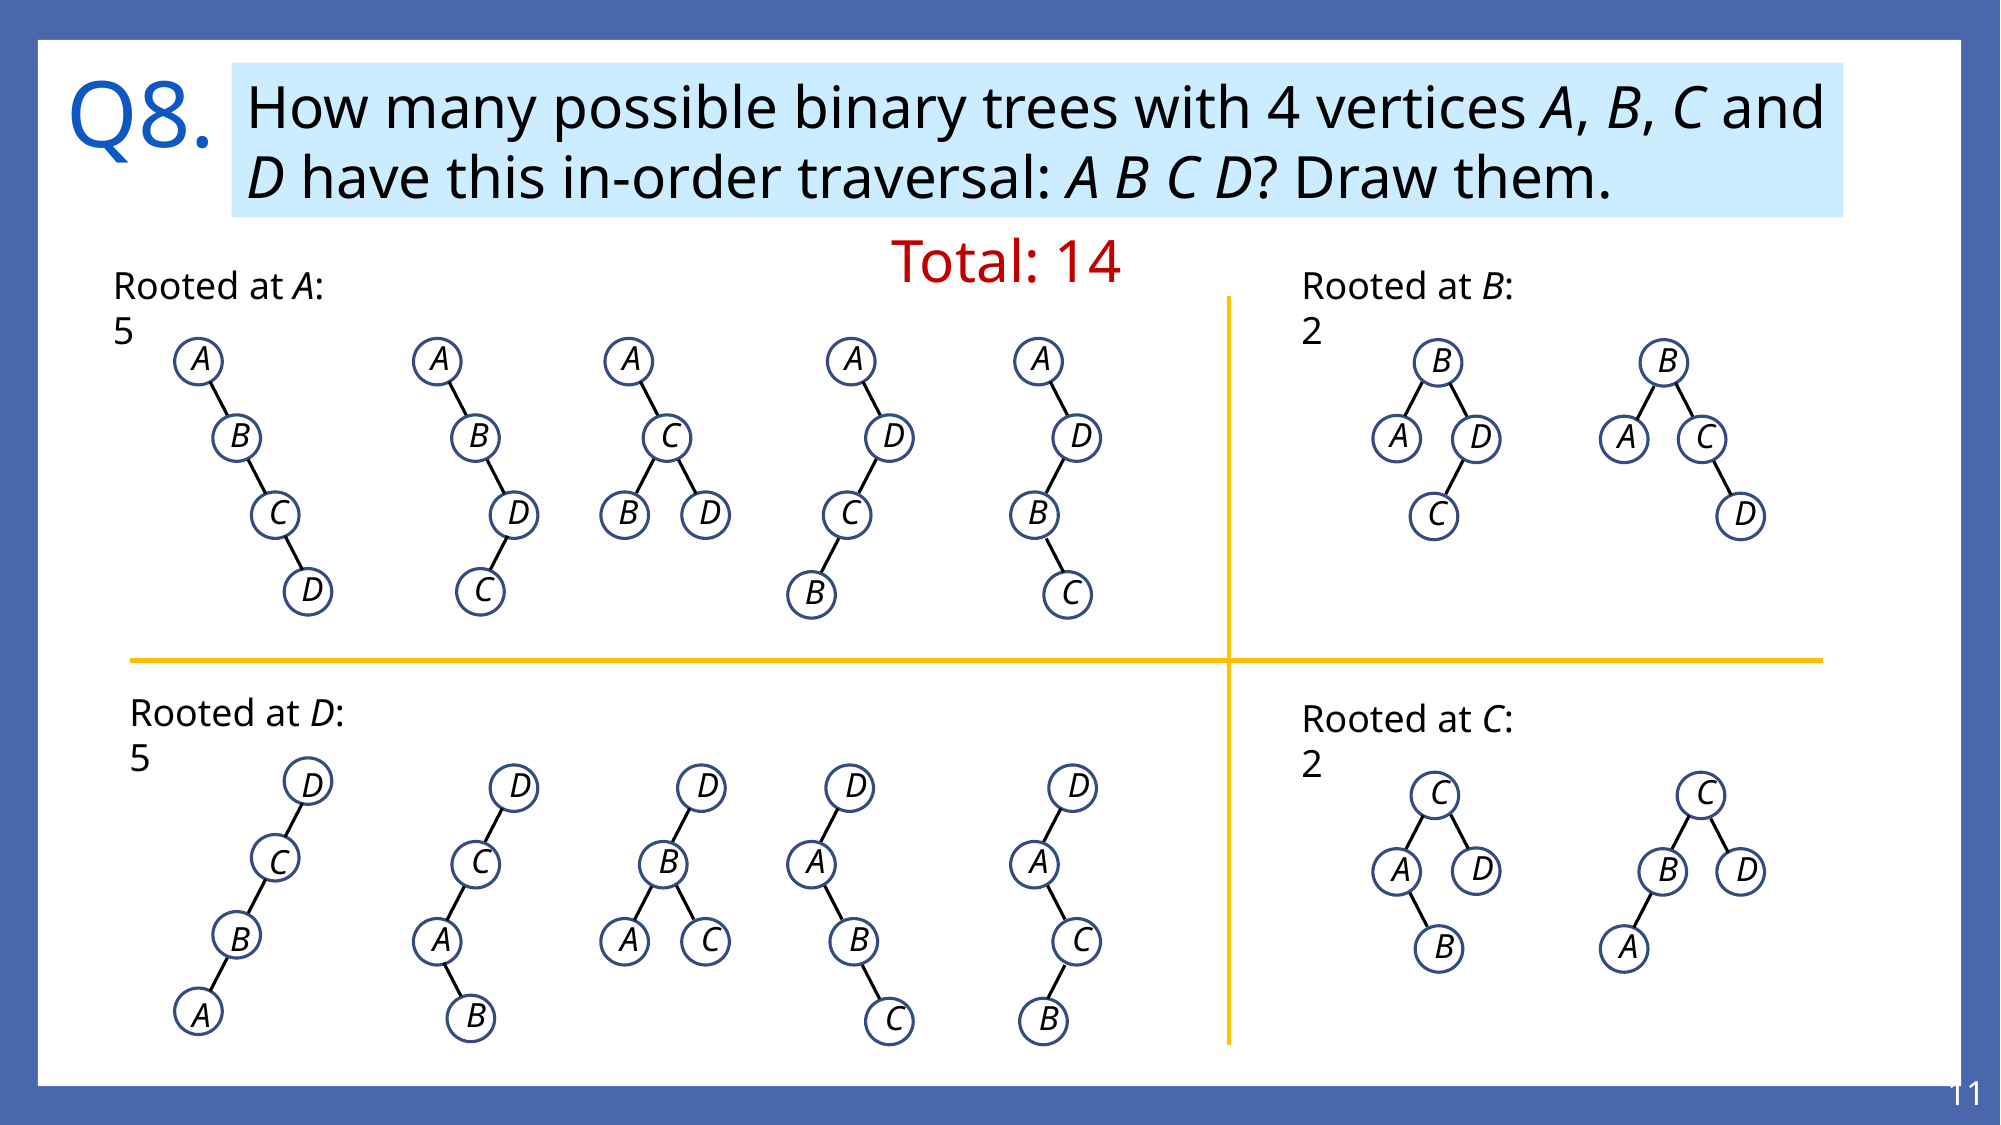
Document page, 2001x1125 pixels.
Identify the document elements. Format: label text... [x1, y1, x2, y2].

text_box Rooted at C: 2 [1286, 687, 1554, 792]
slide_number 11 [1720, 1065, 2000, 1125]
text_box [1372, 331, 1501, 541]
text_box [600, 756, 730, 967]
text_box Rooted at D: 5 [114, 681, 382, 786]
text_box How many possible binary trees with 4 vertices A, B, C and D have this in-order traversal: A B C D? Draw them. [231, 62, 1844, 218]
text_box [600, 329, 730, 540]
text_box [1600, 763, 1765, 974]
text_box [1010, 329, 1101, 620]
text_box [787, 329, 914, 620]
text_box Total: 14 [853, 216, 1160, 302]
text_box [1010, 756, 1101, 1047]
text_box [413, 329, 539, 617]
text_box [1372, 763, 1501, 974]
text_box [174, 756, 333, 1043]
text_box Rooted at B: 2 [1286, 254, 1554, 360]
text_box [413, 756, 539, 1043]
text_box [174, 329, 333, 617]
text_box Rooted at A: 5 [98, 254, 366, 360]
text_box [787, 756, 914, 1047]
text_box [1600, 331, 1765, 541]
title Q8. [51, 37, 268, 185]
